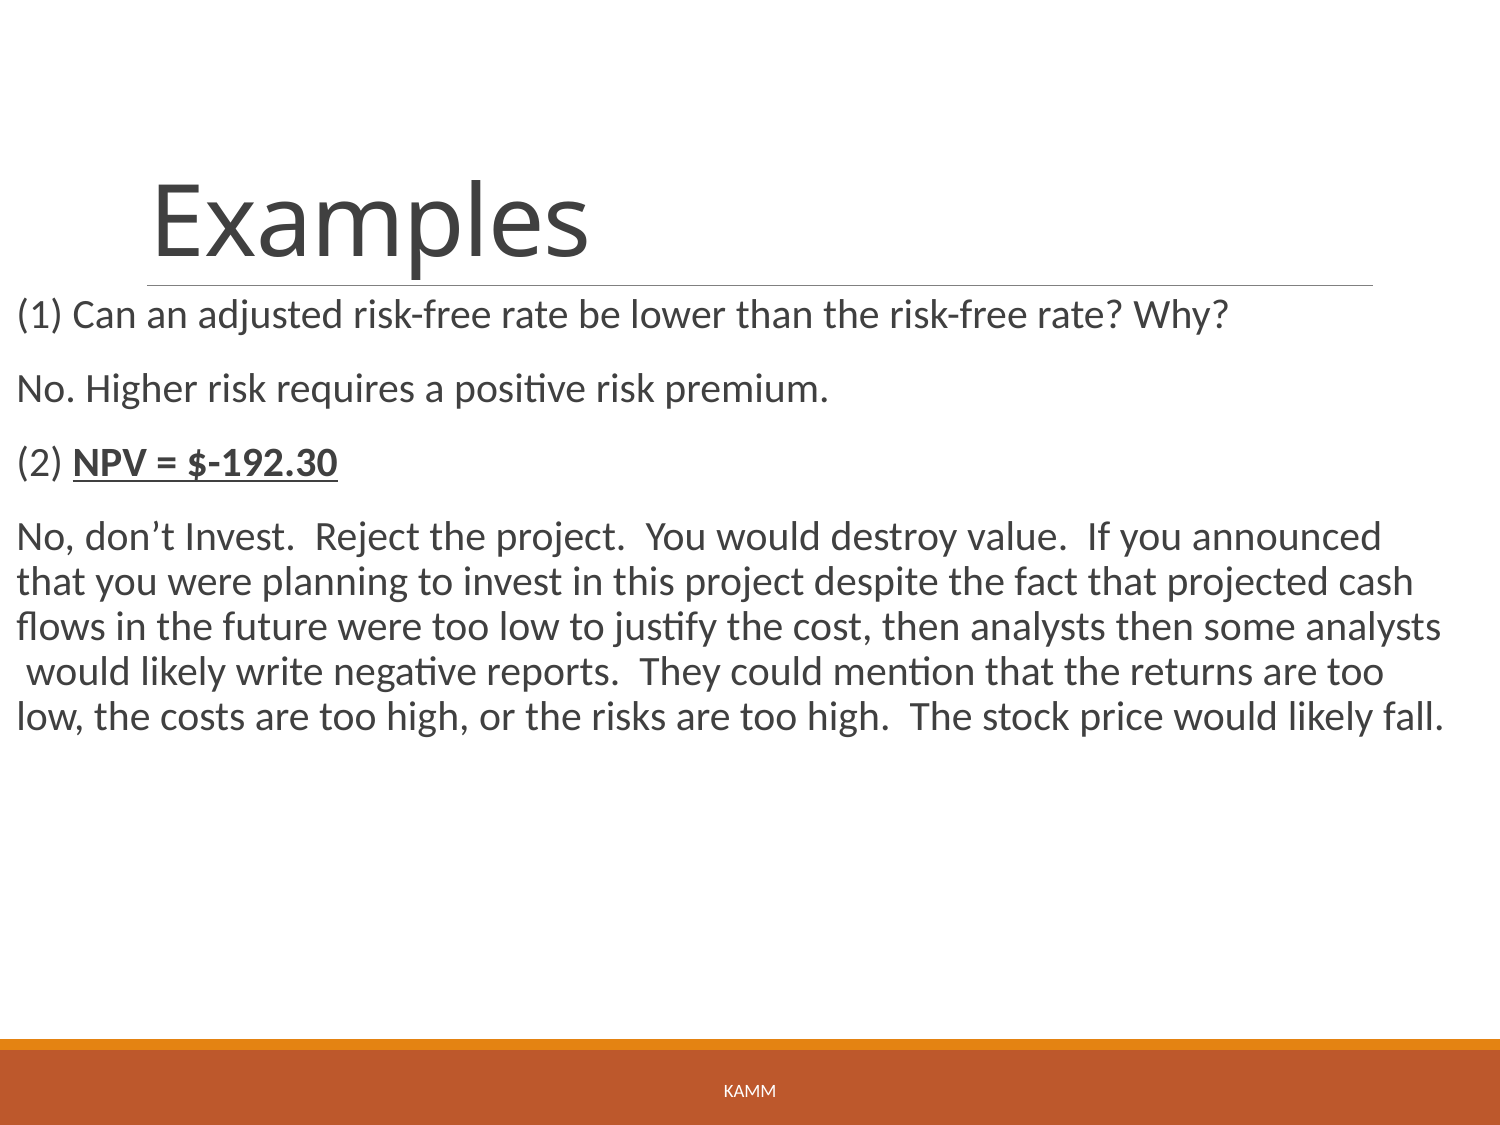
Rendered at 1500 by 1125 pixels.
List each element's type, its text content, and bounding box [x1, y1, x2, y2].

title Examples [134, 47, 1373, 284]
footer KAMM [453, 1078, 1047, 1120]
list (1) Can an adjusted risk-free rate be lower than the risk-free rate? Why? No. Higher risk requires a positive risk premium. (2) NPV = $-192.30 No, don’t Invest. Reject the project. You would destroy value. If you announced that you were planning to invest in this project despite the fact that projected cash flows in the future were too low to justify the cost, then analysts then some analysts would likely write negative reports. They could mention that the returns are too low, the costs are too high, or the risks are too high. The stock price would likely fall. [1, 284, 1452, 1078]
